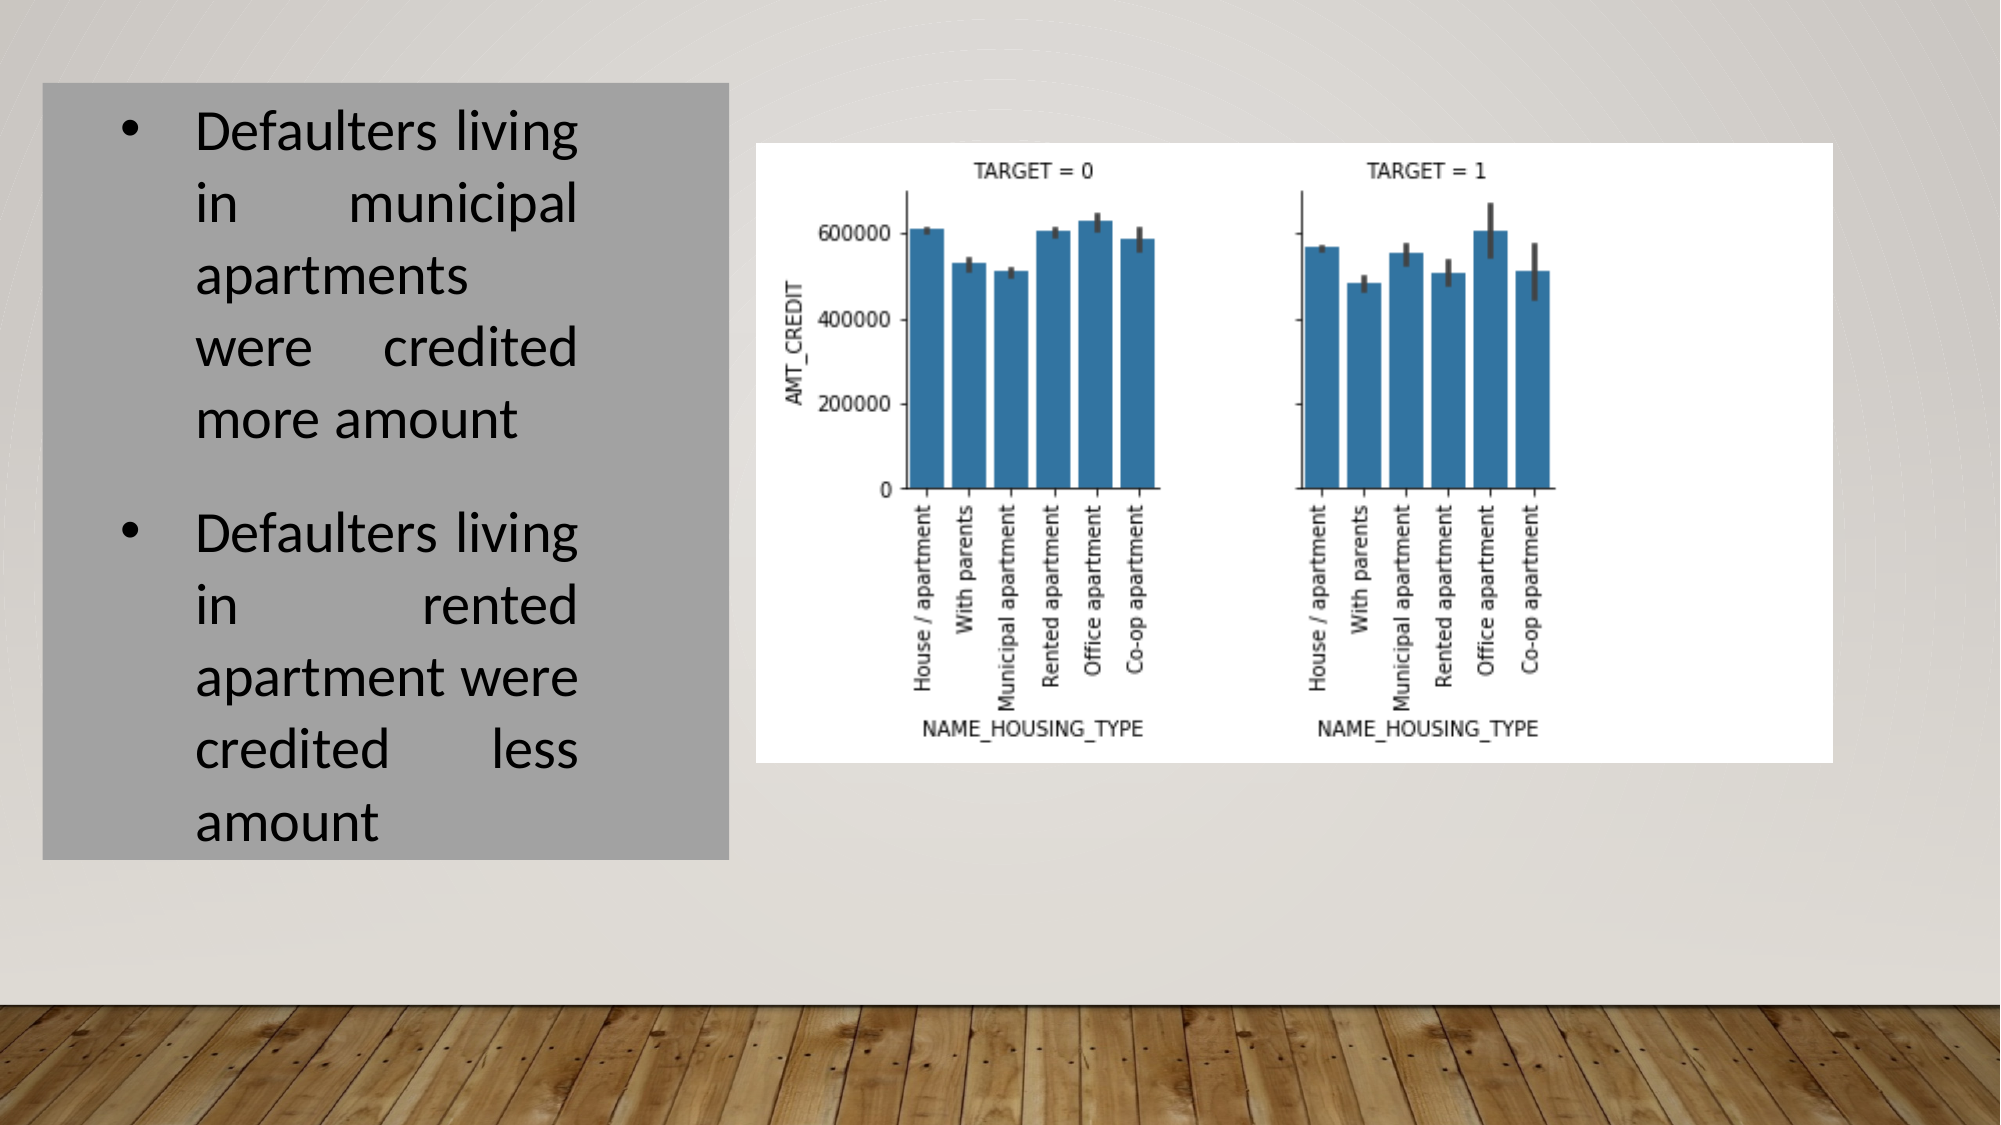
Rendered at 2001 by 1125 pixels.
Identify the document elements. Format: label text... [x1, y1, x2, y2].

picture [0, 1005, 2000, 1125]
picture [755, 142, 1834, 763]
text_box Defaulters living in municipal apartments were credited more amount Defaulters living in rented apartment were credited less amount [42, 82, 730, 860]
